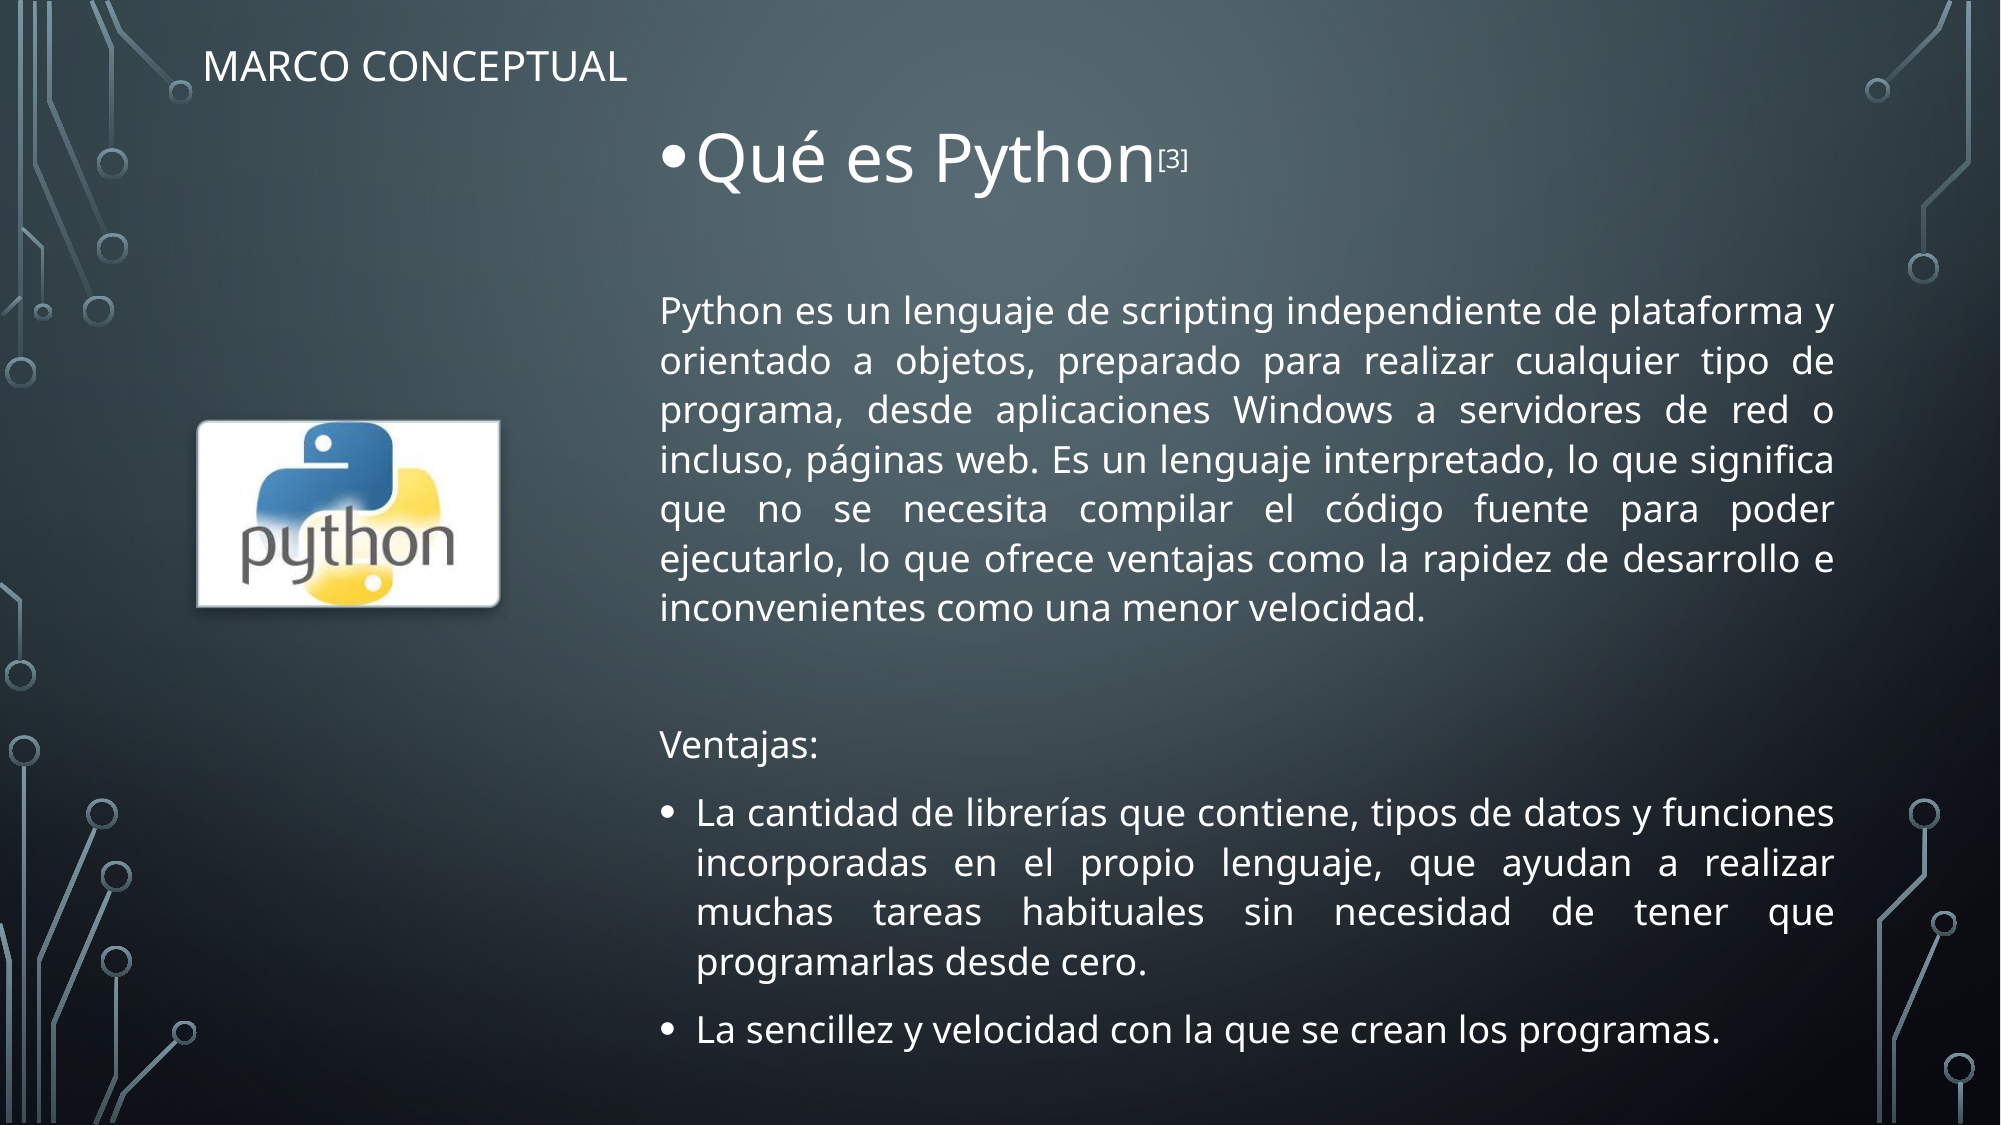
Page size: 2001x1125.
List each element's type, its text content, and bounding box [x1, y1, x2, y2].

title Marco conceptual [187, 36, 1813, 100]
list Qué es Python[3] Python es un lenguaje de scripting independiente de plataforma y orientado a objetos, preparado para realizar cualquier tipo de programa, desde aplicaciones Windows a servidores de red o incluso, páginas web. Es un lenguaje interpretado, lo que significa que no se necesita compilar el código fuente para poder ejecutarlo, lo que ofrece ventajas como la rapidez de desarrollo e inconvenientes como una menor velocidad. Ventajas: La cantidad de librerías que contiene, tipos de datos y funciones incorporadas en el propio lenguaje, que ayudan a realizar muchas tareas habituales sin necesidad de tener que programarlas desde cero. La sencillez y velocidad con la que se crean los programas. [644, 99, 1852, 1060]
picture [197, 420, 500, 607]
